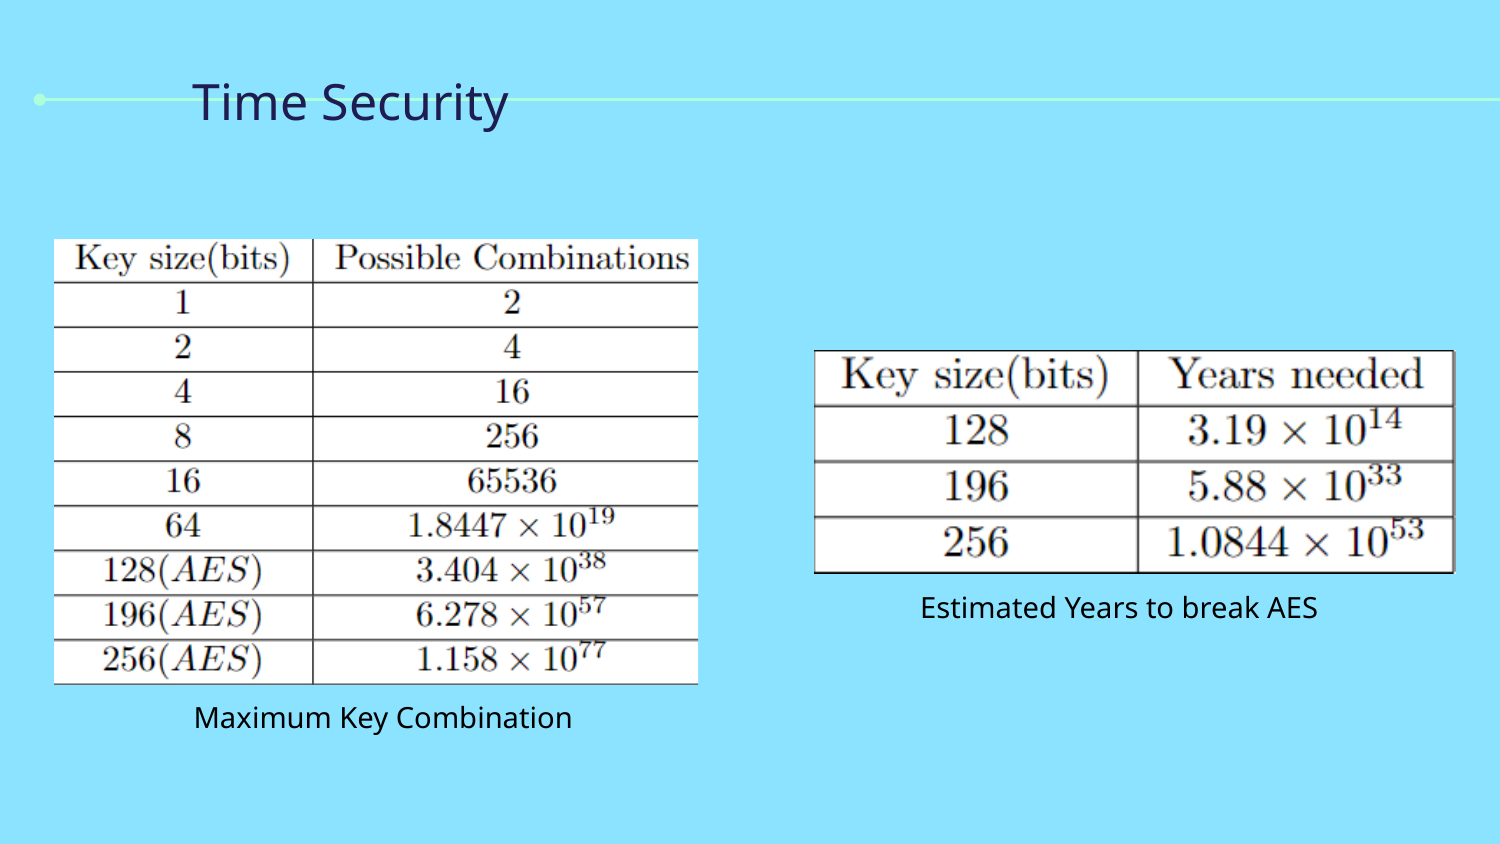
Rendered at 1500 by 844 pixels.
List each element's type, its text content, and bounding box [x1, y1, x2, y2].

text_box Maximum Key Combination [178, 684, 1157, 750]
picture [814, 350, 1456, 575]
title Time Security [102, 55, 1101, 144]
text_box Estimated Years to break AES [905, 574, 1500, 639]
picture [38, 239, 699, 686]
